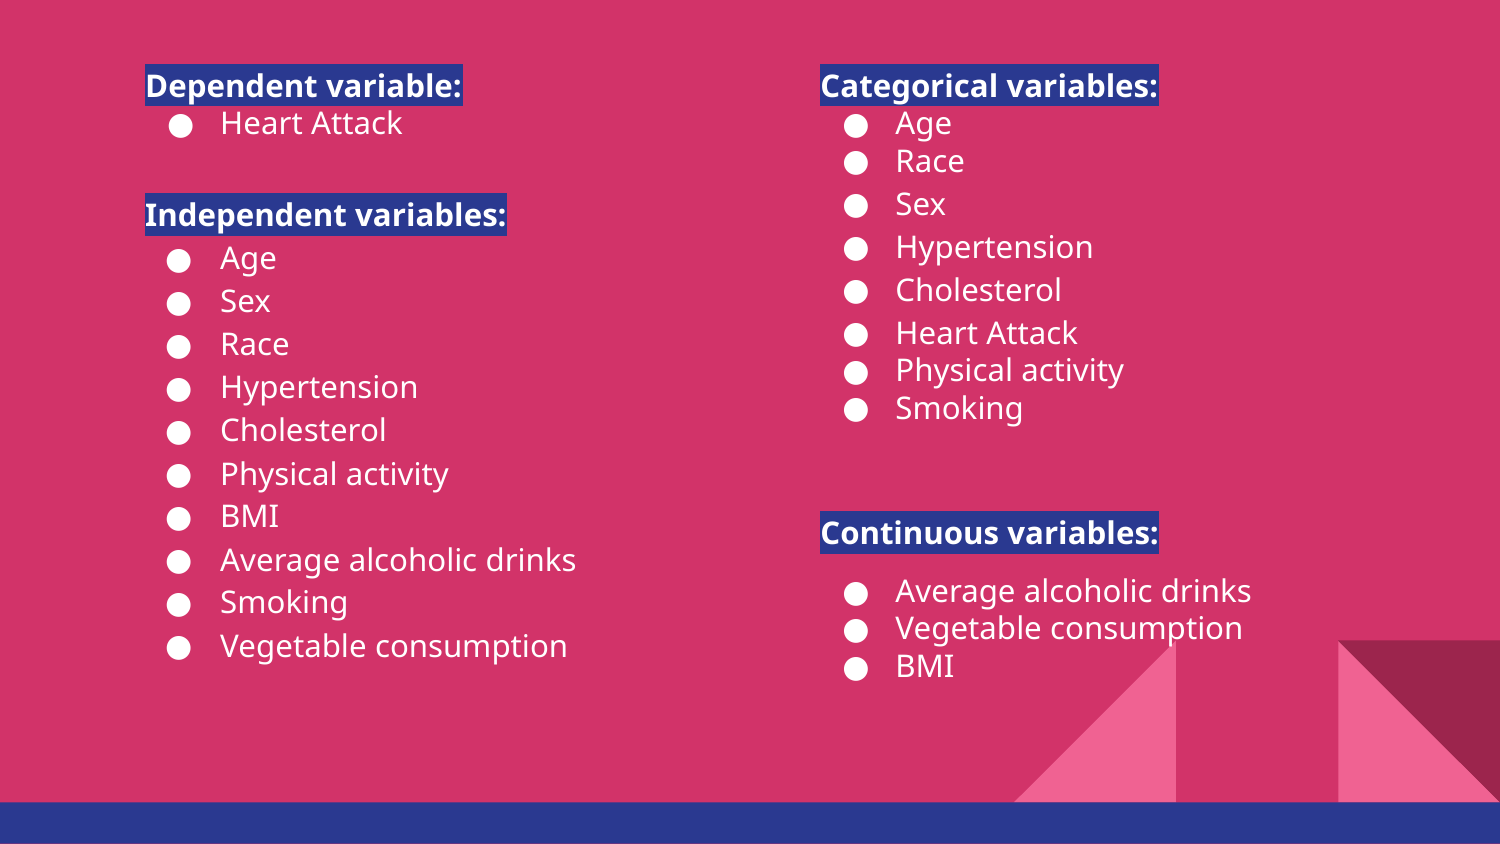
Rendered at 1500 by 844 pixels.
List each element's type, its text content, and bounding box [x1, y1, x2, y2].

text_box Categorical variables: Age Race Sex Hypertension Cholesterol Heart Attack Physical activity Smoking [805, 50, 1269, 441]
text_box Continuous variables: Average alcoholic drinks Vegetable consumption BMI [805, 498, 1269, 699]
list Independent variables: Age Sex Race Hypertension Cholesterol Physical activity BMI Average alcoholic drinks Smoking Vegetable consumption [130, 180, 695, 770]
text_box Dependent variable: Heart Attack [130, 50, 695, 156]
